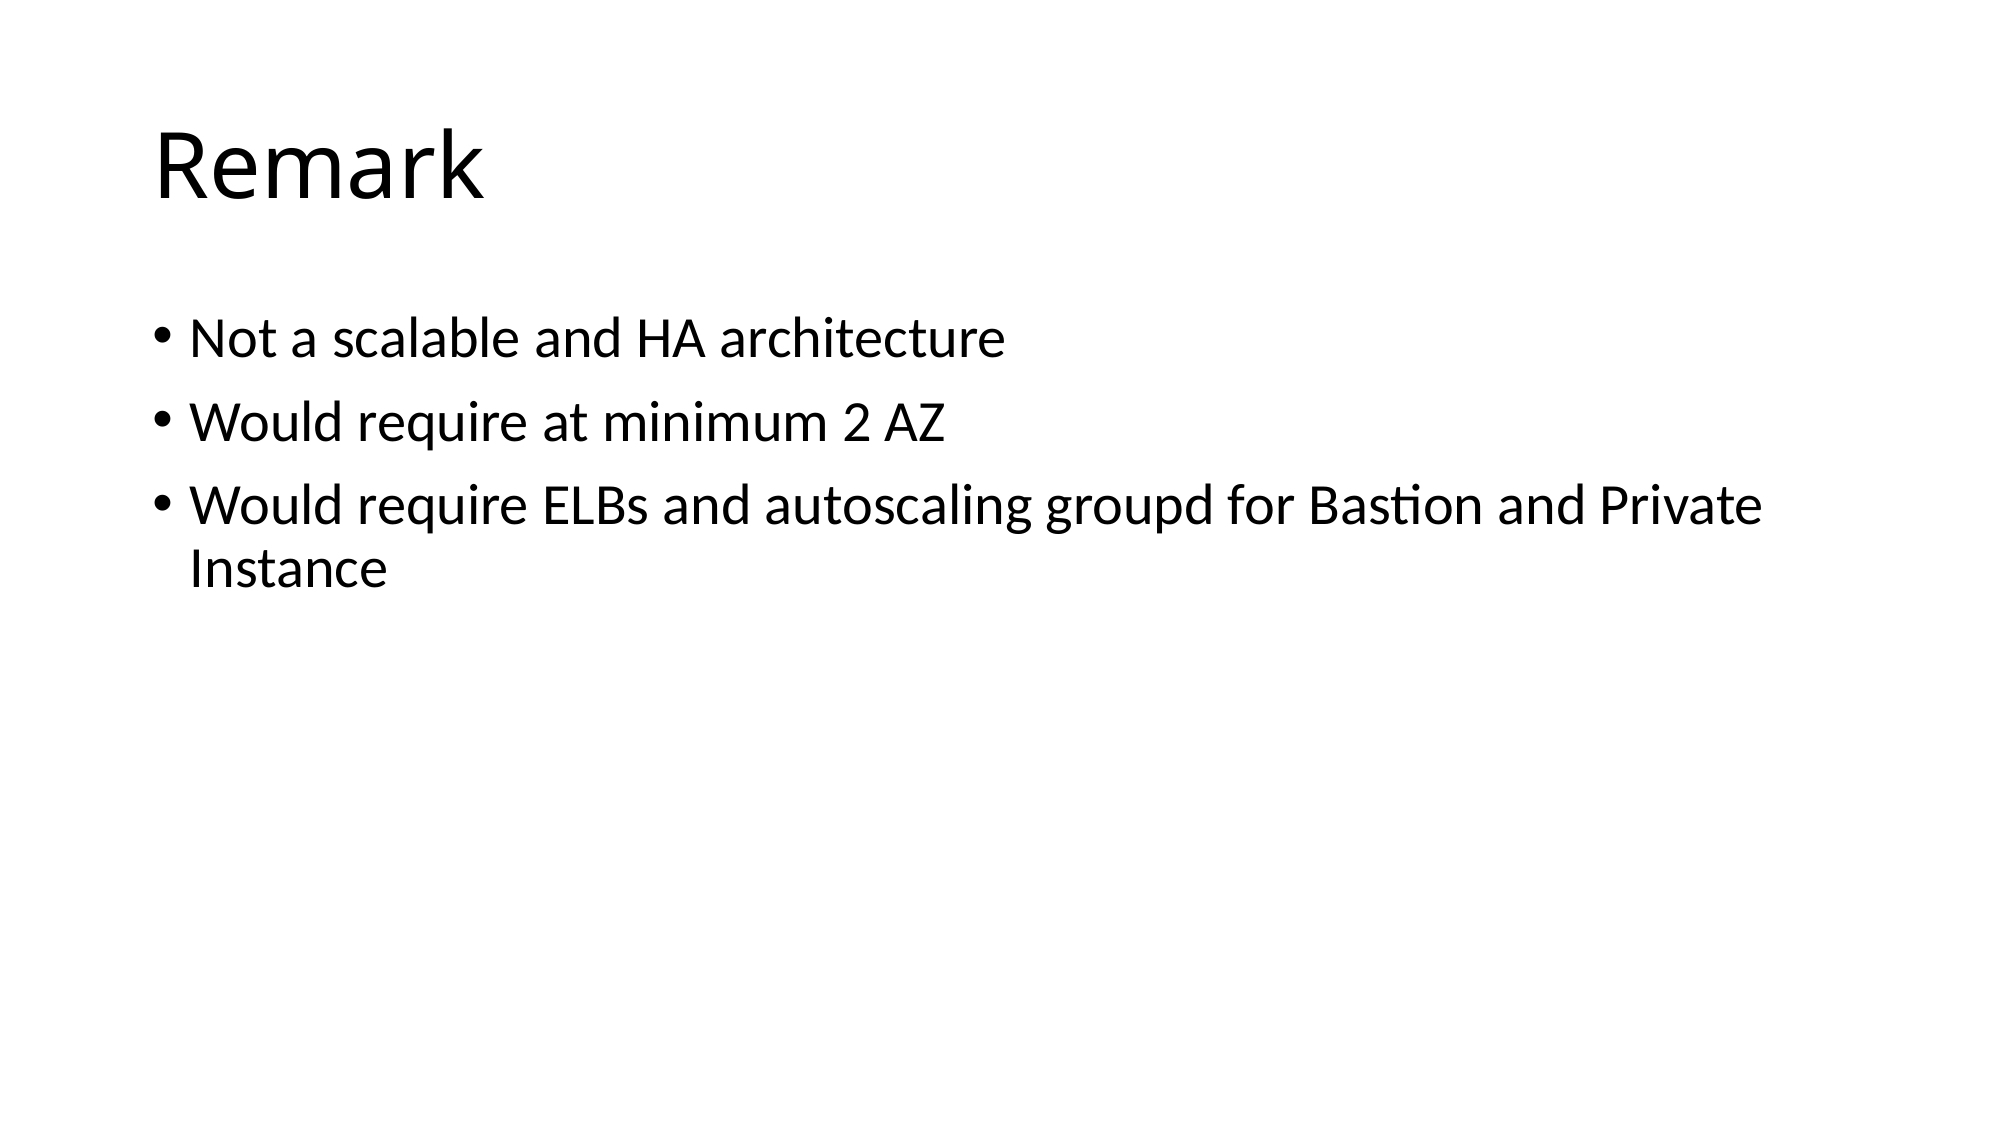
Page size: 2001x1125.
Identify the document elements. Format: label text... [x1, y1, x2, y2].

title Remark [137, 59, 1863, 278]
list Not a scalable and HA architecture Would require at minimum 2 AZ Would require ELBs and autoscaling groupd for Bastion and Private Instance [137, 299, 1863, 1014]
